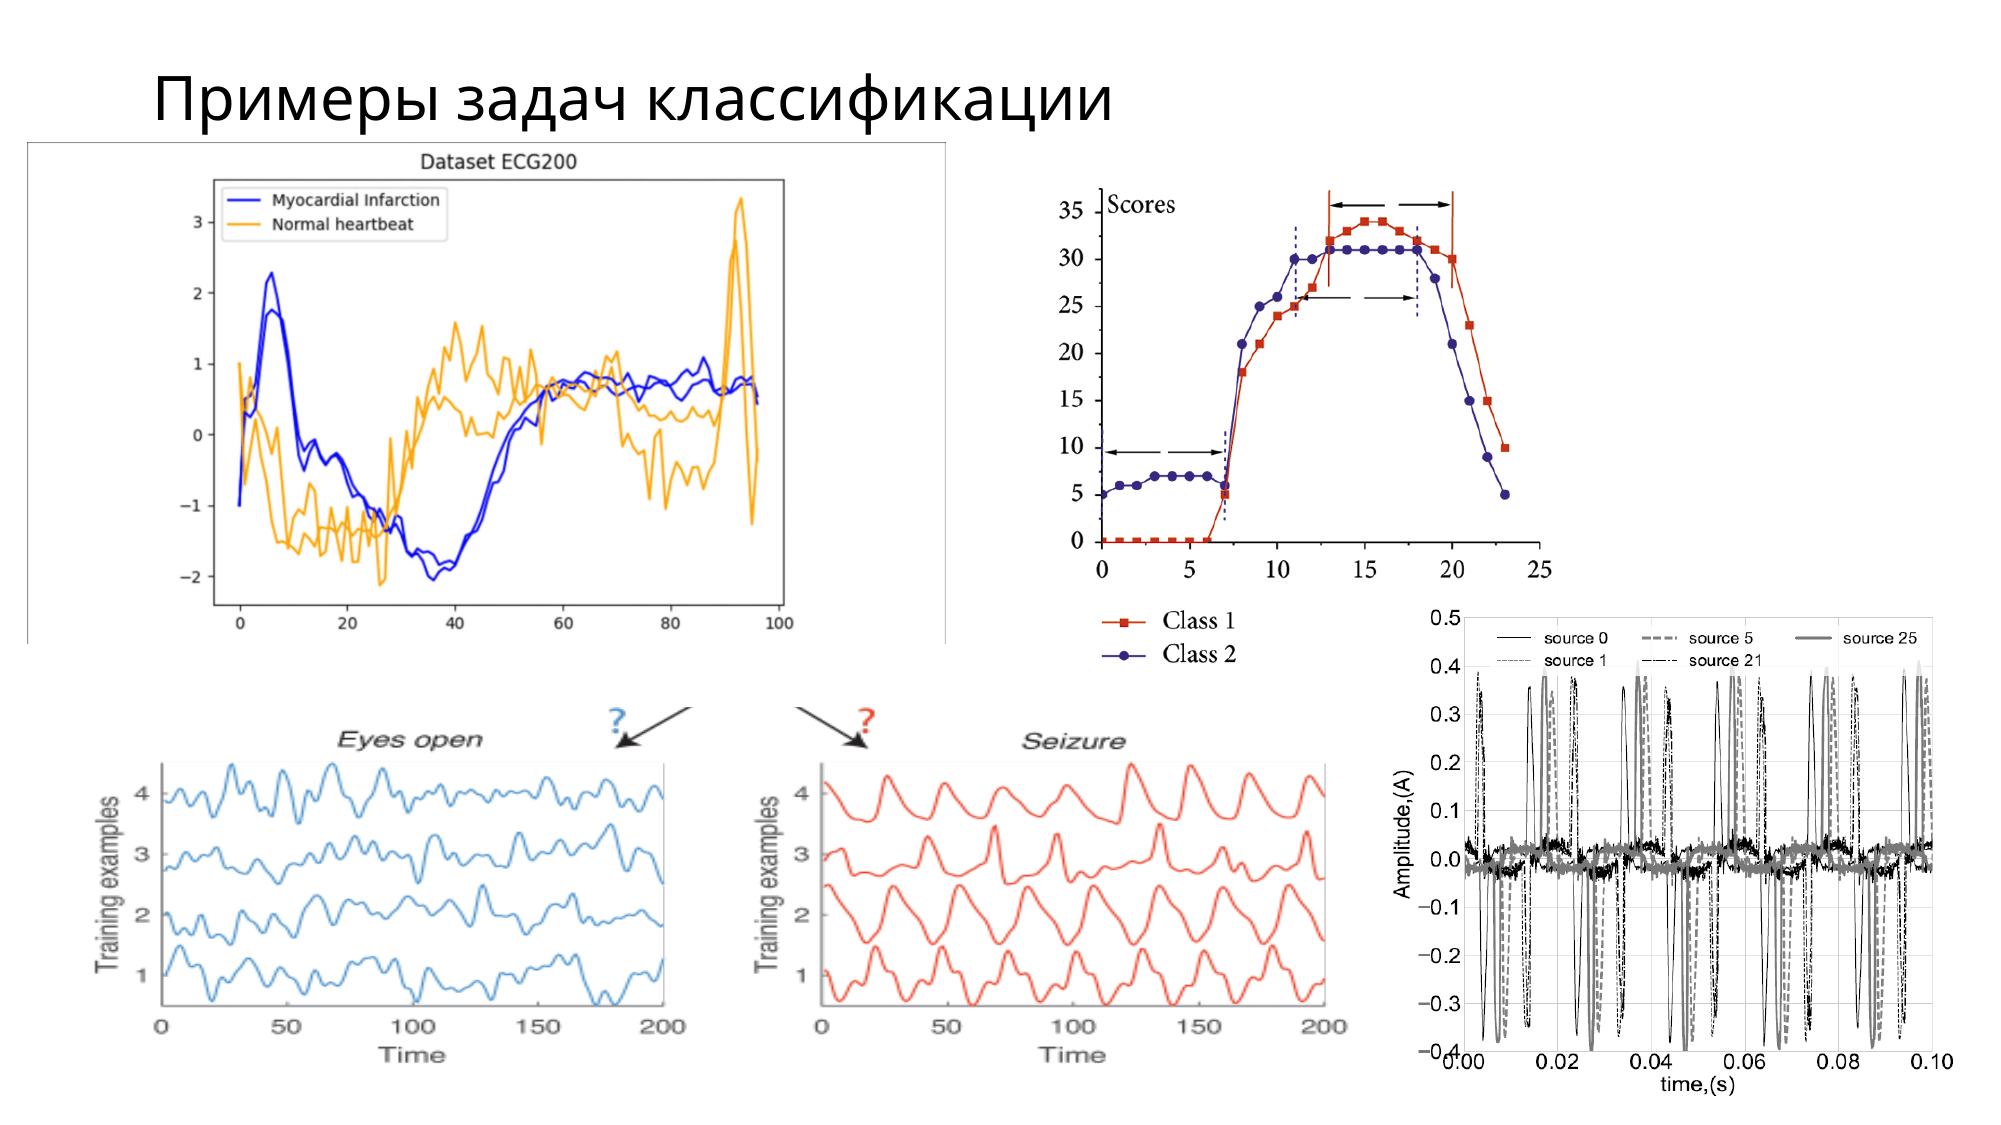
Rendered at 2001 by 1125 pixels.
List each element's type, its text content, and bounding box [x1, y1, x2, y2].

title Примеры задач классификации [137, 59, 1863, 142]
picture [27, 142, 946, 644]
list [1362, 599, 1984, 1111]
picture [79, 707, 1362, 1079]
picture [1040, 169, 1570, 681]
